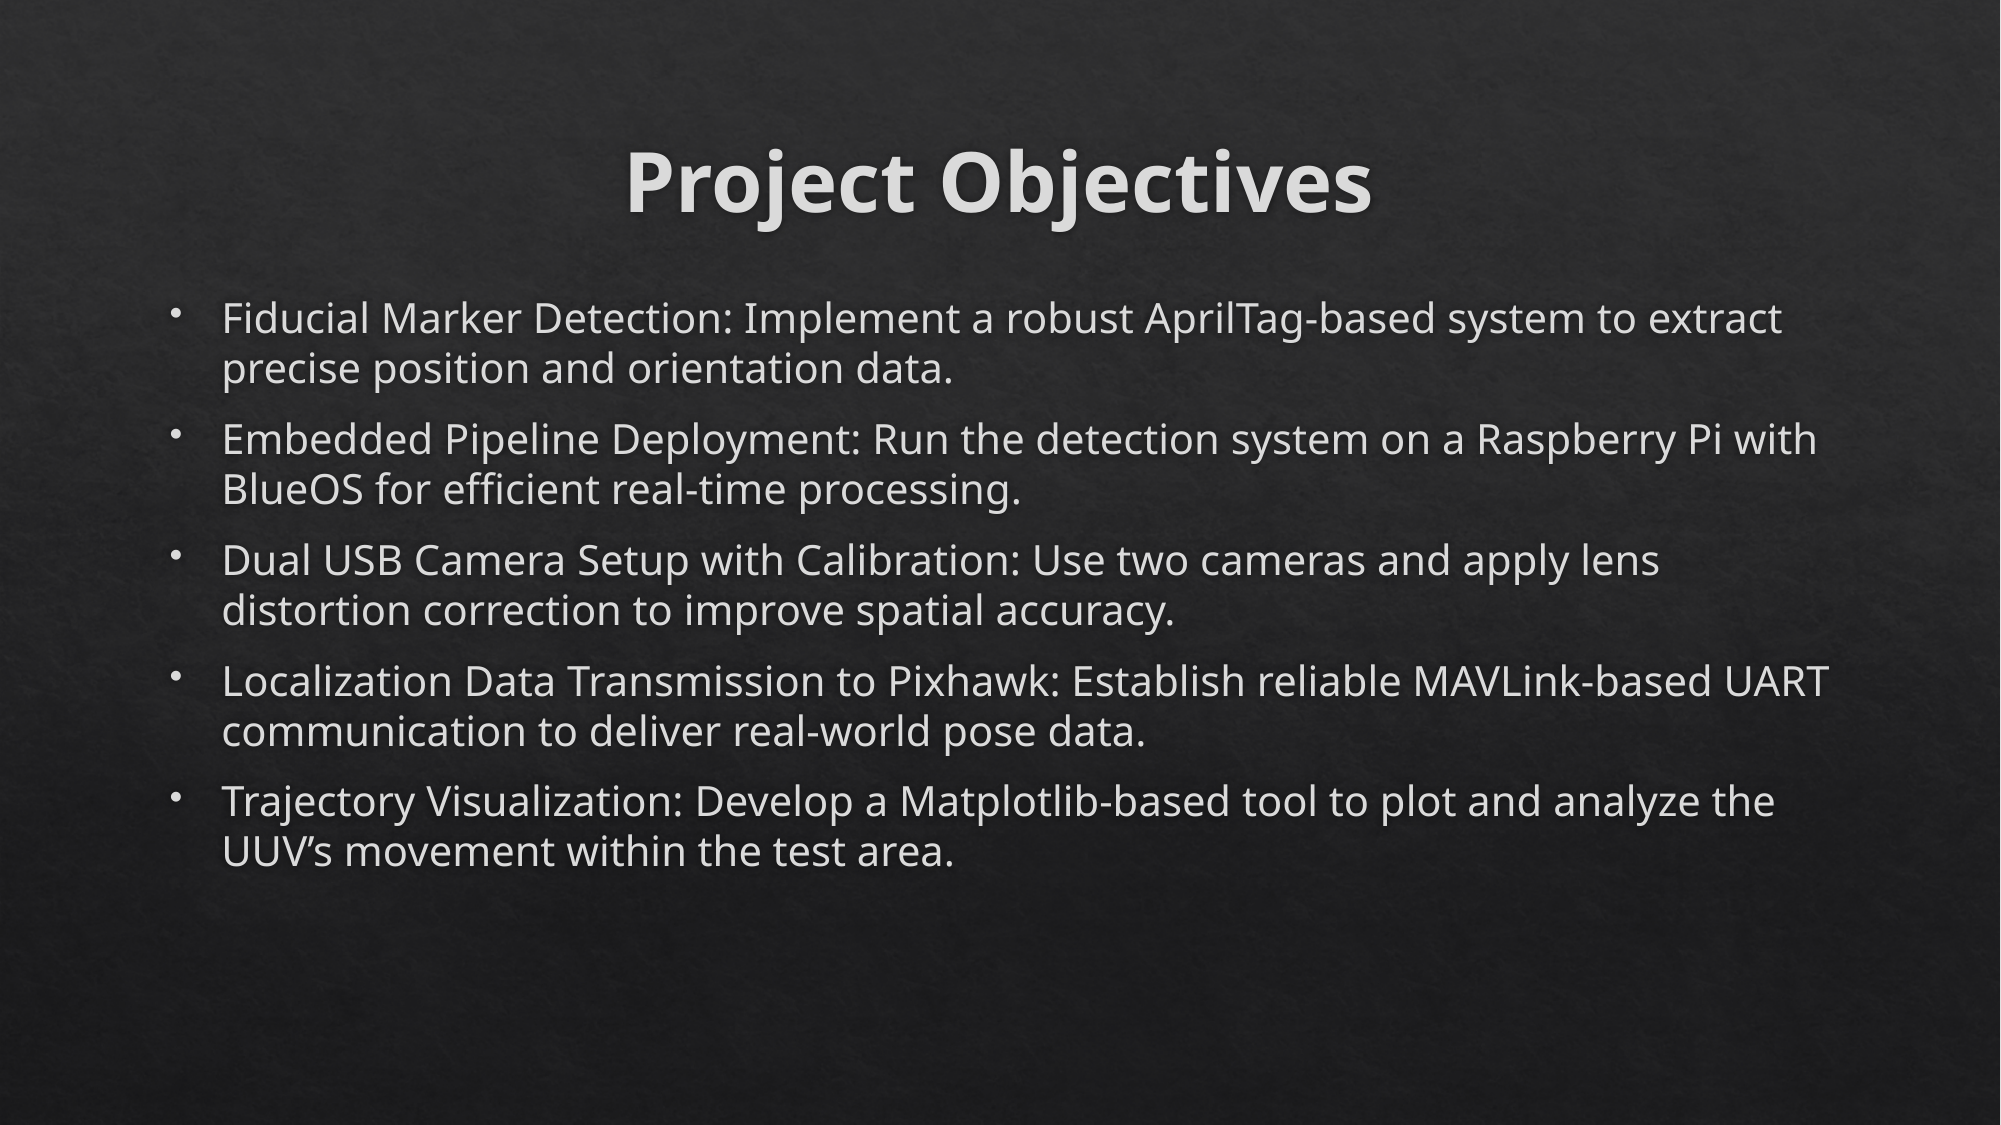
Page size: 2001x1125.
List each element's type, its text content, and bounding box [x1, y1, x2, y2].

title Project Objectives [149, 99, 1849, 260]
list Fiducial Marker Detection: Implement a robust AprilTag-based system to extract precise position and orientation data. Embedded Pipeline Deployment: Run the detection system on a Raspberry Pi with BlueOS for efficient real-time processing. Dual USB Camera Setup with Calibration: Use two cameras and apply lens distortion correction to improve spatial accuracy. Localization Data Transmission to Pixhawk: Establish reliable MAVLink-based UART communication to deliver real-world pose data. Trajectory Visualization: Develop a Matplotlib-based tool to plot and analyze the UUV’s movement within the test area. [149, 284, 1849, 950]
